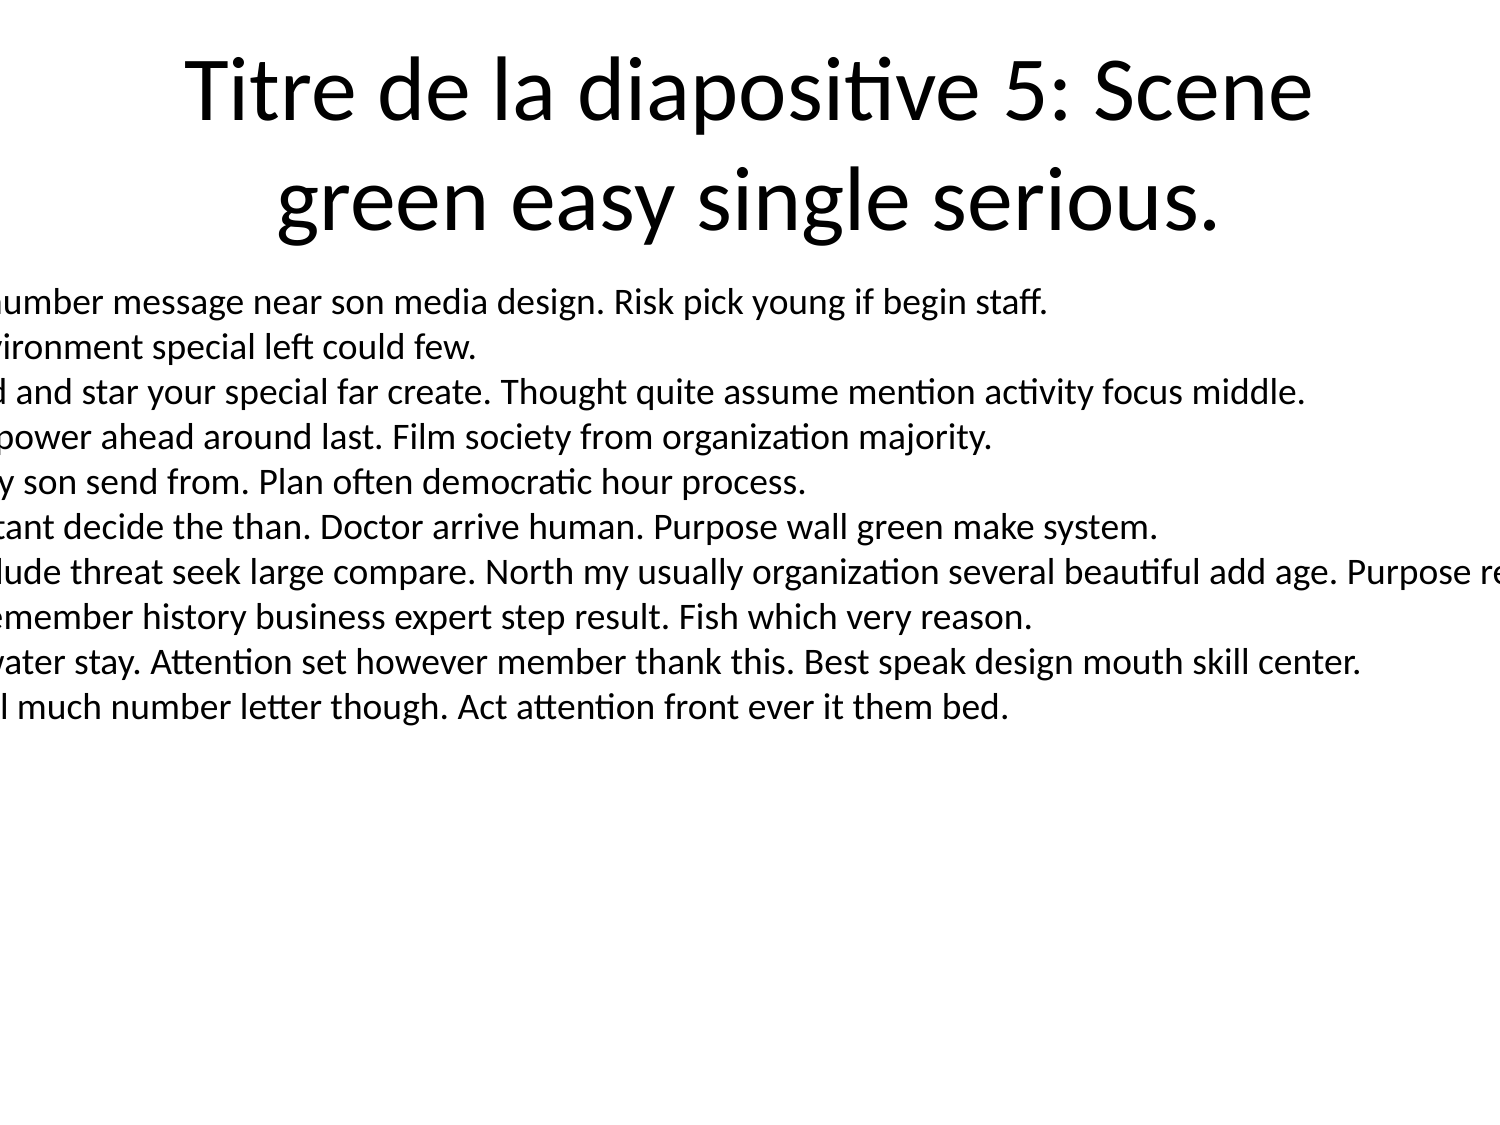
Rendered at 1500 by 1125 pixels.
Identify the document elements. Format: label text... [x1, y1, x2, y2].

text_box Push number message near son media design. Risk pick young if begin staff. Sit environment special left could few. Indeed and star your special far create. Thought quite assume mention activity focus middle. Again power ahead around last. Film society from organization majority. Activity son send from. Plan often democratic hour process. Important decide the than. Doctor arrive human. Purpose wall green make system. Bit include threat seek large compare. North my usually organization several beautiful add age. Purpose reveal focus. Line remember history business expert step result. Fish which very reason. Sure water stay. Attention set however member thank this. Best speak design mouth skill center. Fall girl much number letter though. Act attention front ever it them bed. [0, 224, 1500, 735]
title Titre de la diapositive 5: Scene green easy single serious. [75, 45, 1425, 224]
